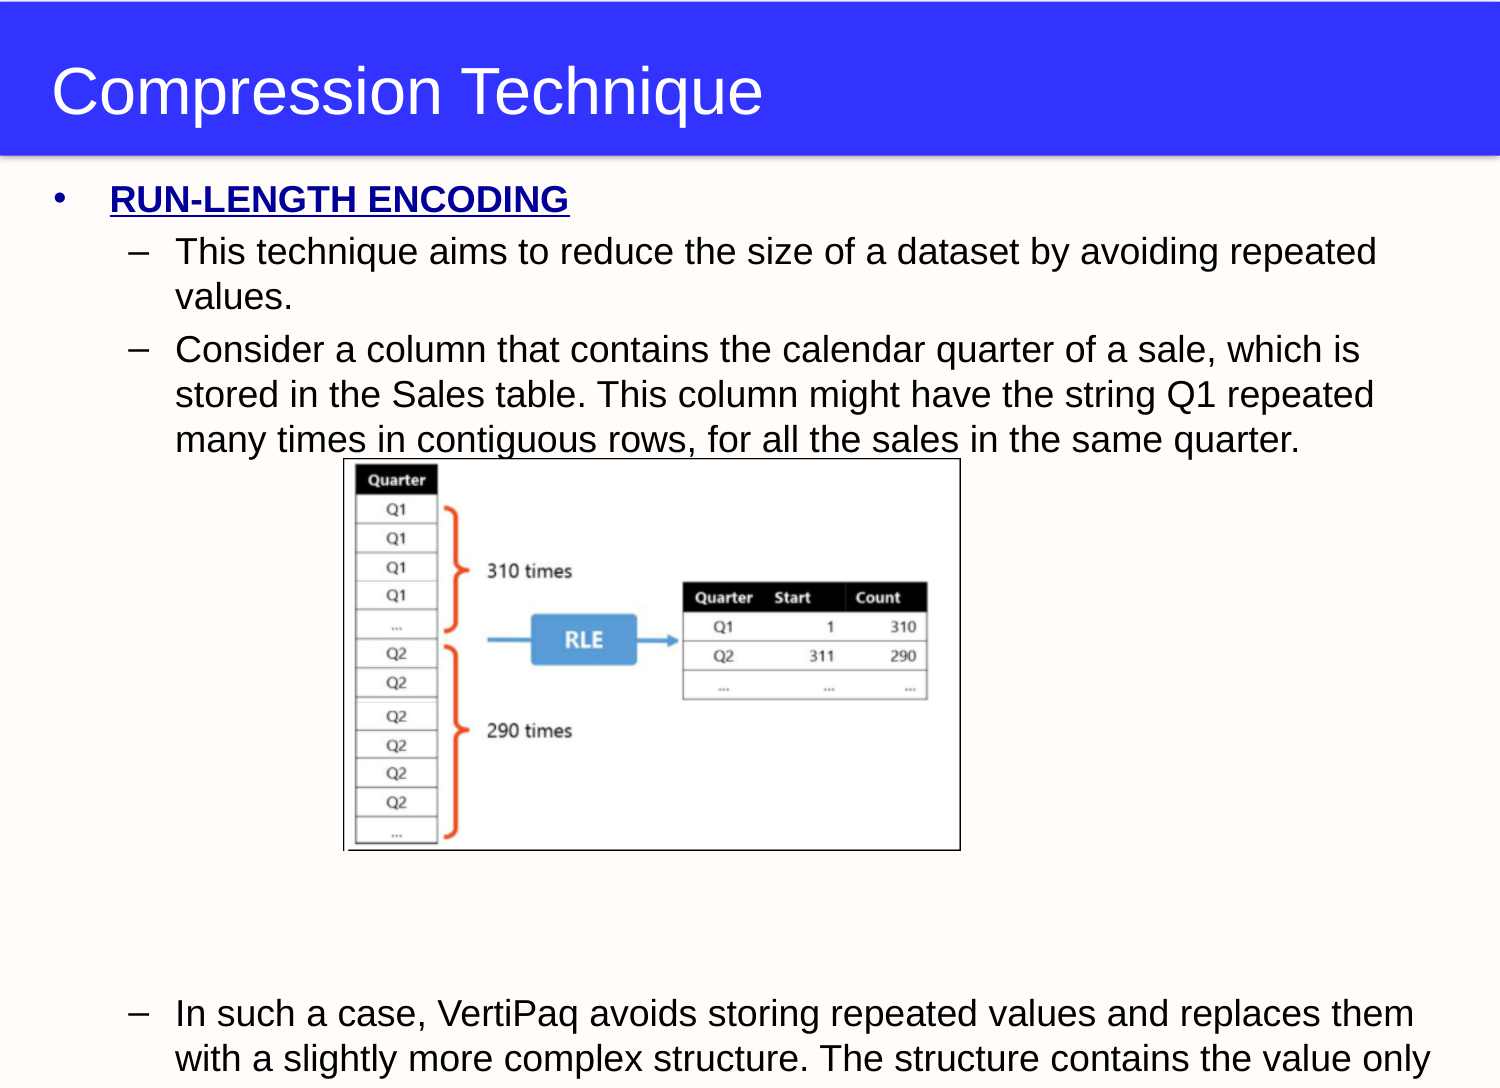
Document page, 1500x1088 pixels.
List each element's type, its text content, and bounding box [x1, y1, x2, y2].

picture [343, 458, 961, 852]
list RUN-LENGTH ENCODING This technique aims to reduce the size of a dataset by avoiding repeated values. Consider a column that contains the calendar quarter of a sale, which is stored in the Sales table. This column might have the string Q1 repeated many times in contiguous rows, for all the sales in the same quarter. In such a case, VertiPaq avoids storing repeated values and replaces them with a slightly more complex structure. The structure contains the value only once, with the number of contiguous rows having the same value, as shown as below. [38, 167, 1472, 1047]
title Compression Technique [36, 40, 1472, 131]
